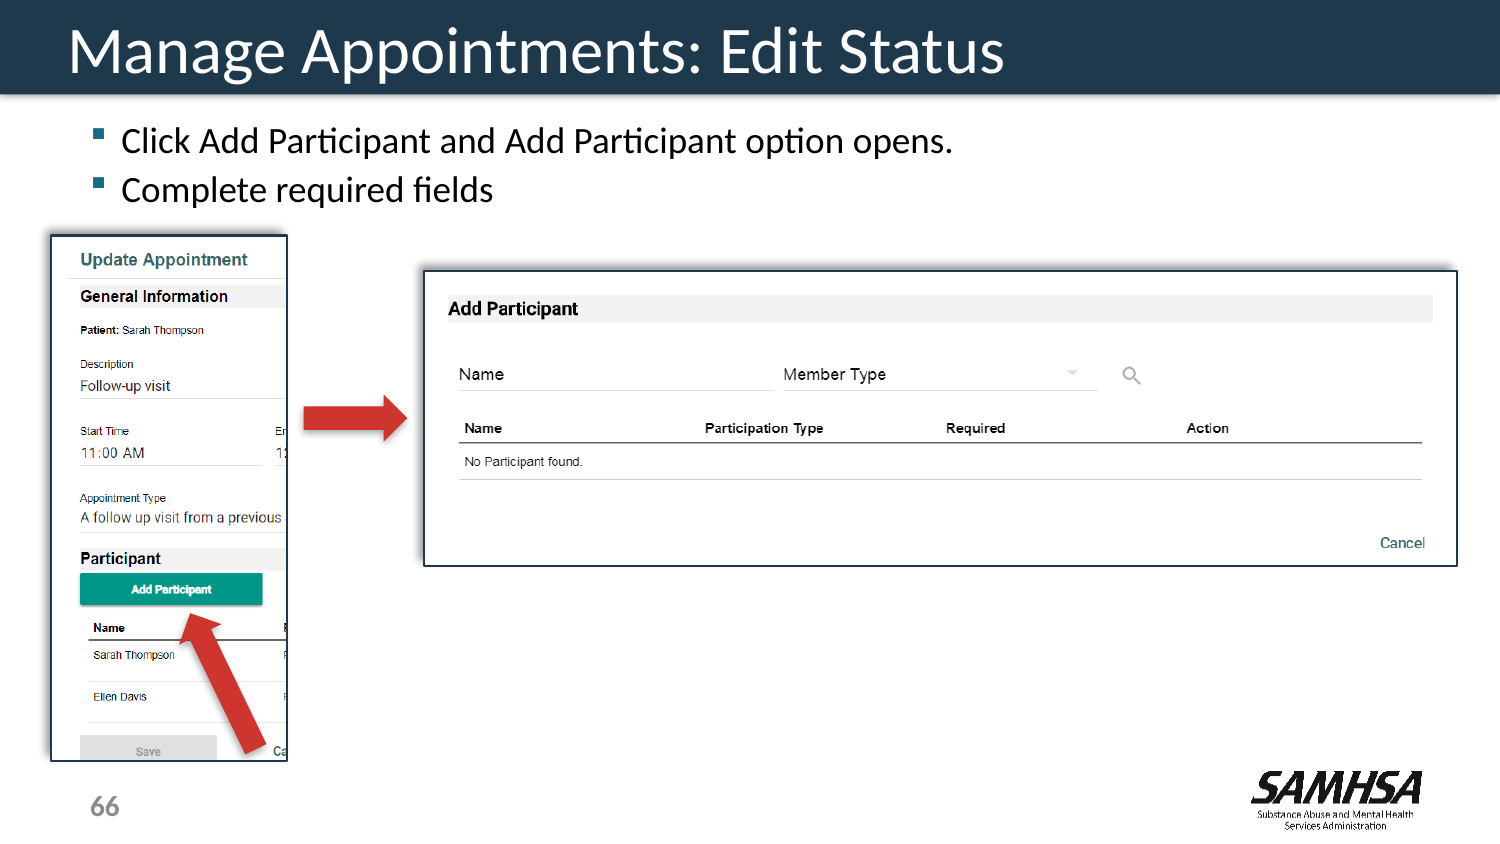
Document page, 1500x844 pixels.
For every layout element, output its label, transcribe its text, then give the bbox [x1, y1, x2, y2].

picture [51, 236, 287, 760]
picture [1249, 771, 1425, 835]
picture [424, 271, 1456, 565]
text_box [302, 393, 408, 443]
list Click Add Participant and Add Participant option opens. Complete required fields [75, 111, 991, 211]
title Manage Appointments: Edit Status [52, 8, 1425, 86]
slide_number 66 [75, 782, 413, 827]
